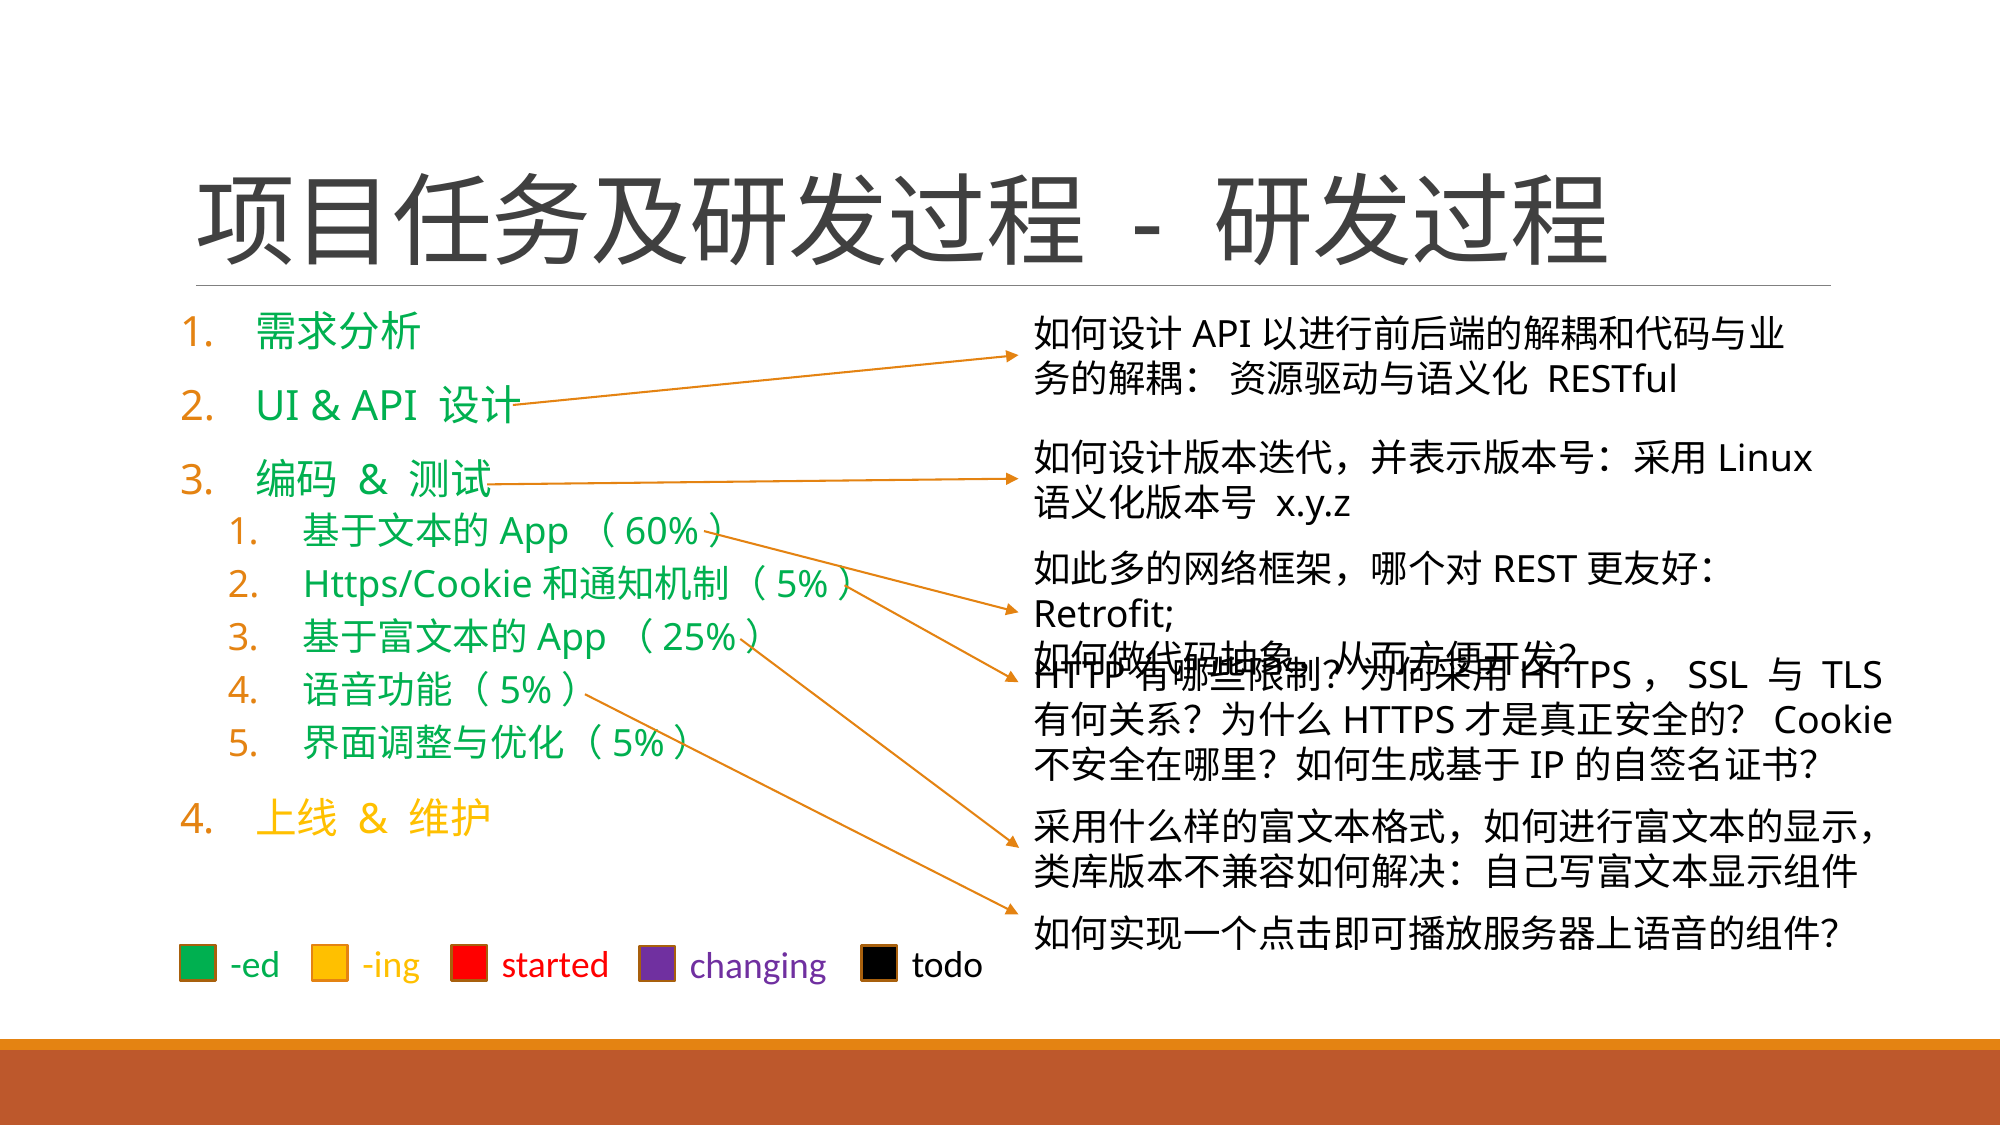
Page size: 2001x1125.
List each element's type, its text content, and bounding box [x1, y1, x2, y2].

text_box [179, 944, 215, 982]
text_box -ed [215, 932, 347, 993]
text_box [512, 355, 1019, 406]
title 项目任务及研发过程 - 研发过程 [180, 47, 1830, 285]
text_box started [486, 932, 637, 993]
text_box [860, 944, 897, 982]
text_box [843, 584, 1019, 635]
text_box 如何实现一个点击即可播放服务器上语音的组件？ [1018, 902, 1861, 962]
text_box 如何设计API以进行前后端的解耦和代码与业务的解耦： 资源驱动与语义化 RESTful [1018, 302, 1830, 408]
text_box changing [675, 933, 845, 993]
text_box HTTP有哪些限制？为何采用HTTPS，SSL 与 TLS 有何关系？为什么HTTPS才是真正安全的？Cookie不安全在哪里？如何生成基于IP的自签名证书？ [1028, 643, 1913, 794]
list 需求分析 UI & API 设计 编码 & 测试 基于文本的App（60%） Https/Cookie和通知机制（5%） 基于富文本的App（25%） 语音功能（5%） 界面调整与优化（5%） 上线 & 维护 [180, 302, 990, 963]
text_box 如何设计版本迭代，并表示版本号：采用Linux语义化版本号 x.y.z [1018, 426, 1830, 531]
text_box [638, 945, 675, 982]
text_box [584, 693, 1019, 915]
text_box -ing [347, 932, 486, 993]
text_box 如此多的网络框架，哪个对REST更友好：Retrofit; 如何做代码抽象，从而方便开发？ [1029, 537, 1858, 643]
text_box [739, 638, 1020, 690]
text_box 采用什么样的富文本格式，如何进行富文本的显示，类库版本不兼容如何解决：自己写富文本显示组件 [1029, 795, 1890, 901]
text_box [450, 944, 486, 982]
text_box todo [897, 932, 1048, 993]
text_box [311, 944, 347, 982]
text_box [486, 478, 1019, 485]
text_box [703, 530, 1019, 591]
